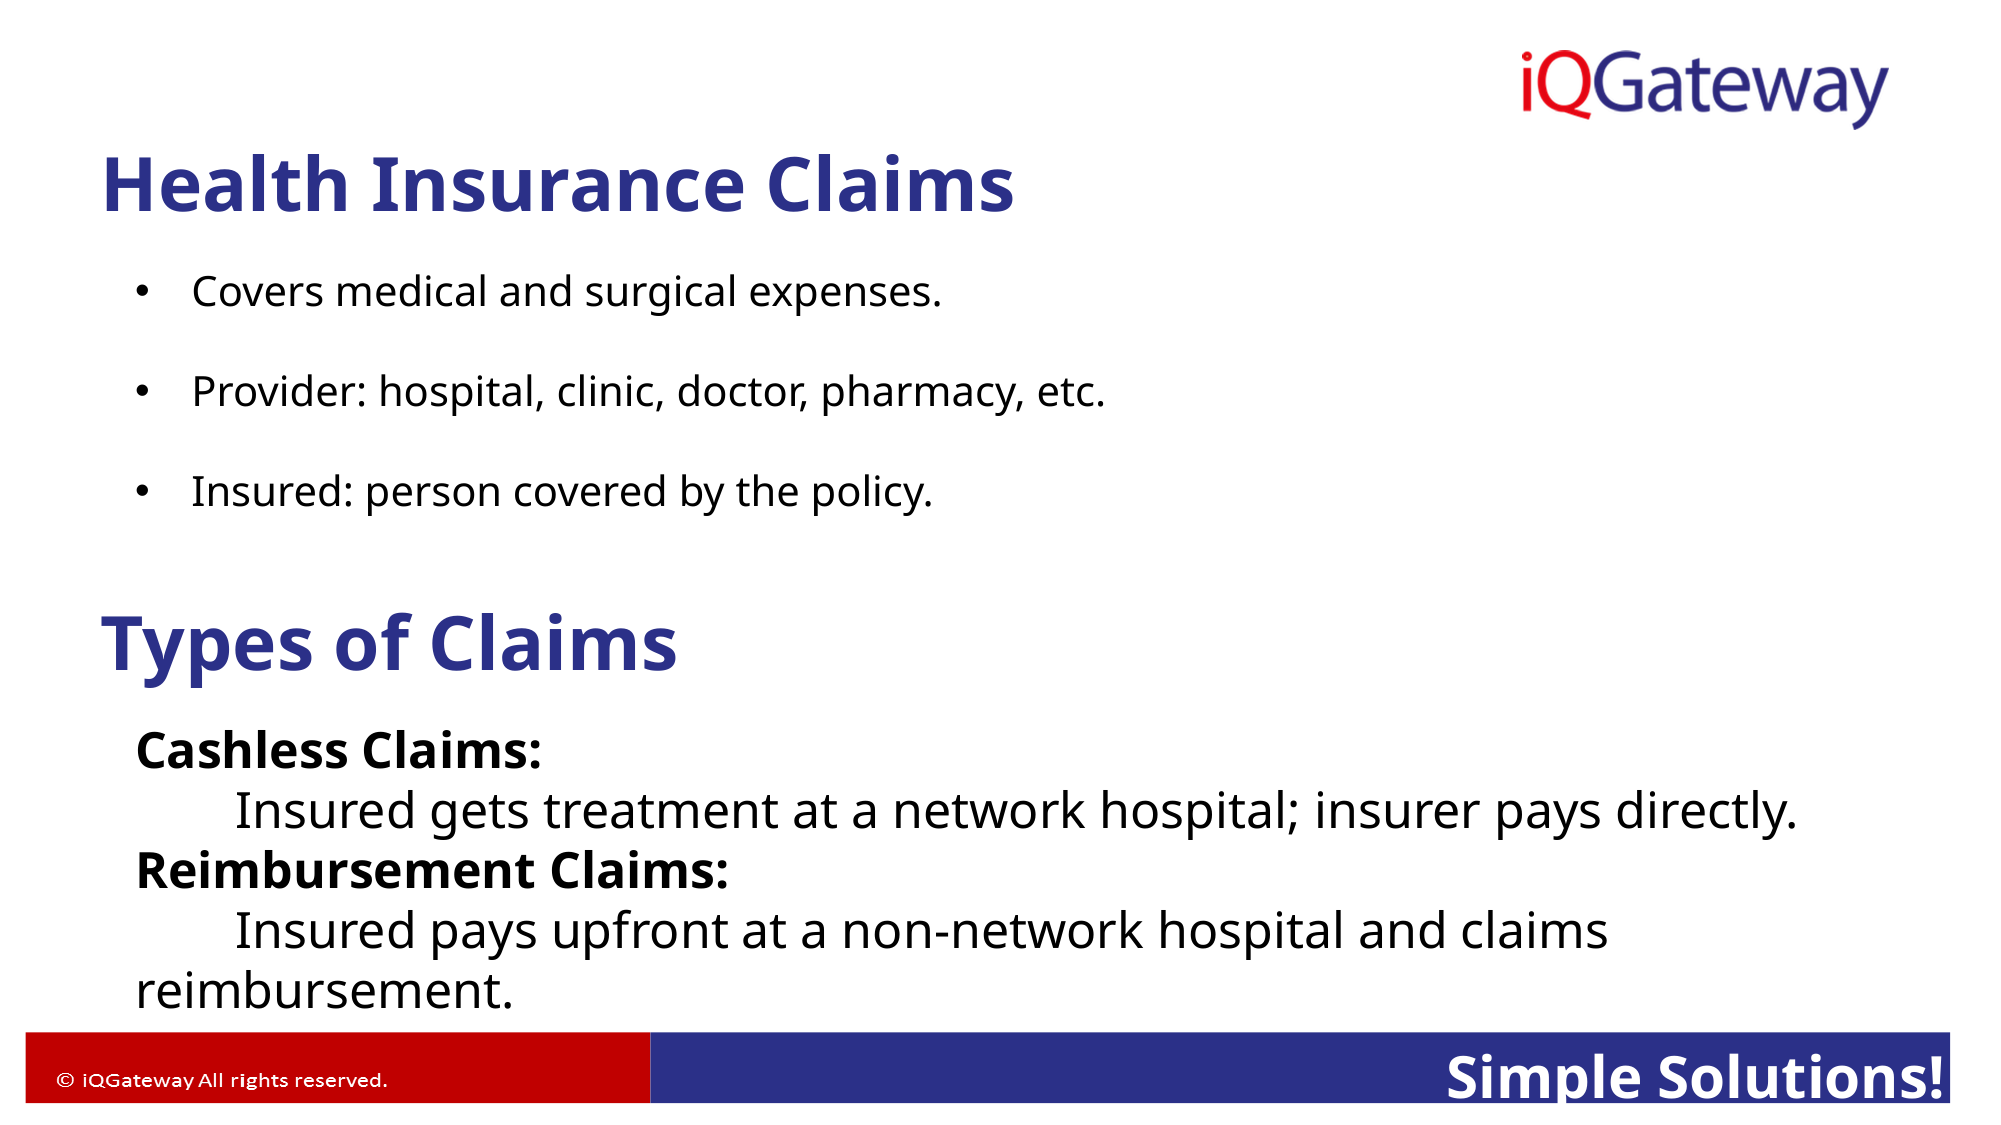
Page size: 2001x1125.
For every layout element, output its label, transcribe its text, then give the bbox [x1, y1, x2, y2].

picture [1522, 49, 1889, 131]
text_box Types of Claims [85, 587, 1796, 873]
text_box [25, 1031, 1951, 1106]
text_box Covers medical and surgical expenses. Provider: hospital, clinic, doctor, pharmacy, etc. Insured: person covered by the policy. [120, 257, 1978, 523]
text_box Cashless Claims: Insured gets treatment at a network hospital; insurer pays directly. Reimbursement Claims: Insured pays upfront at a non-network hospital and claims reimbursement. [120, 711, 1978, 1027]
text_box Health Insurance Claims [85, 128, 1796, 414]
